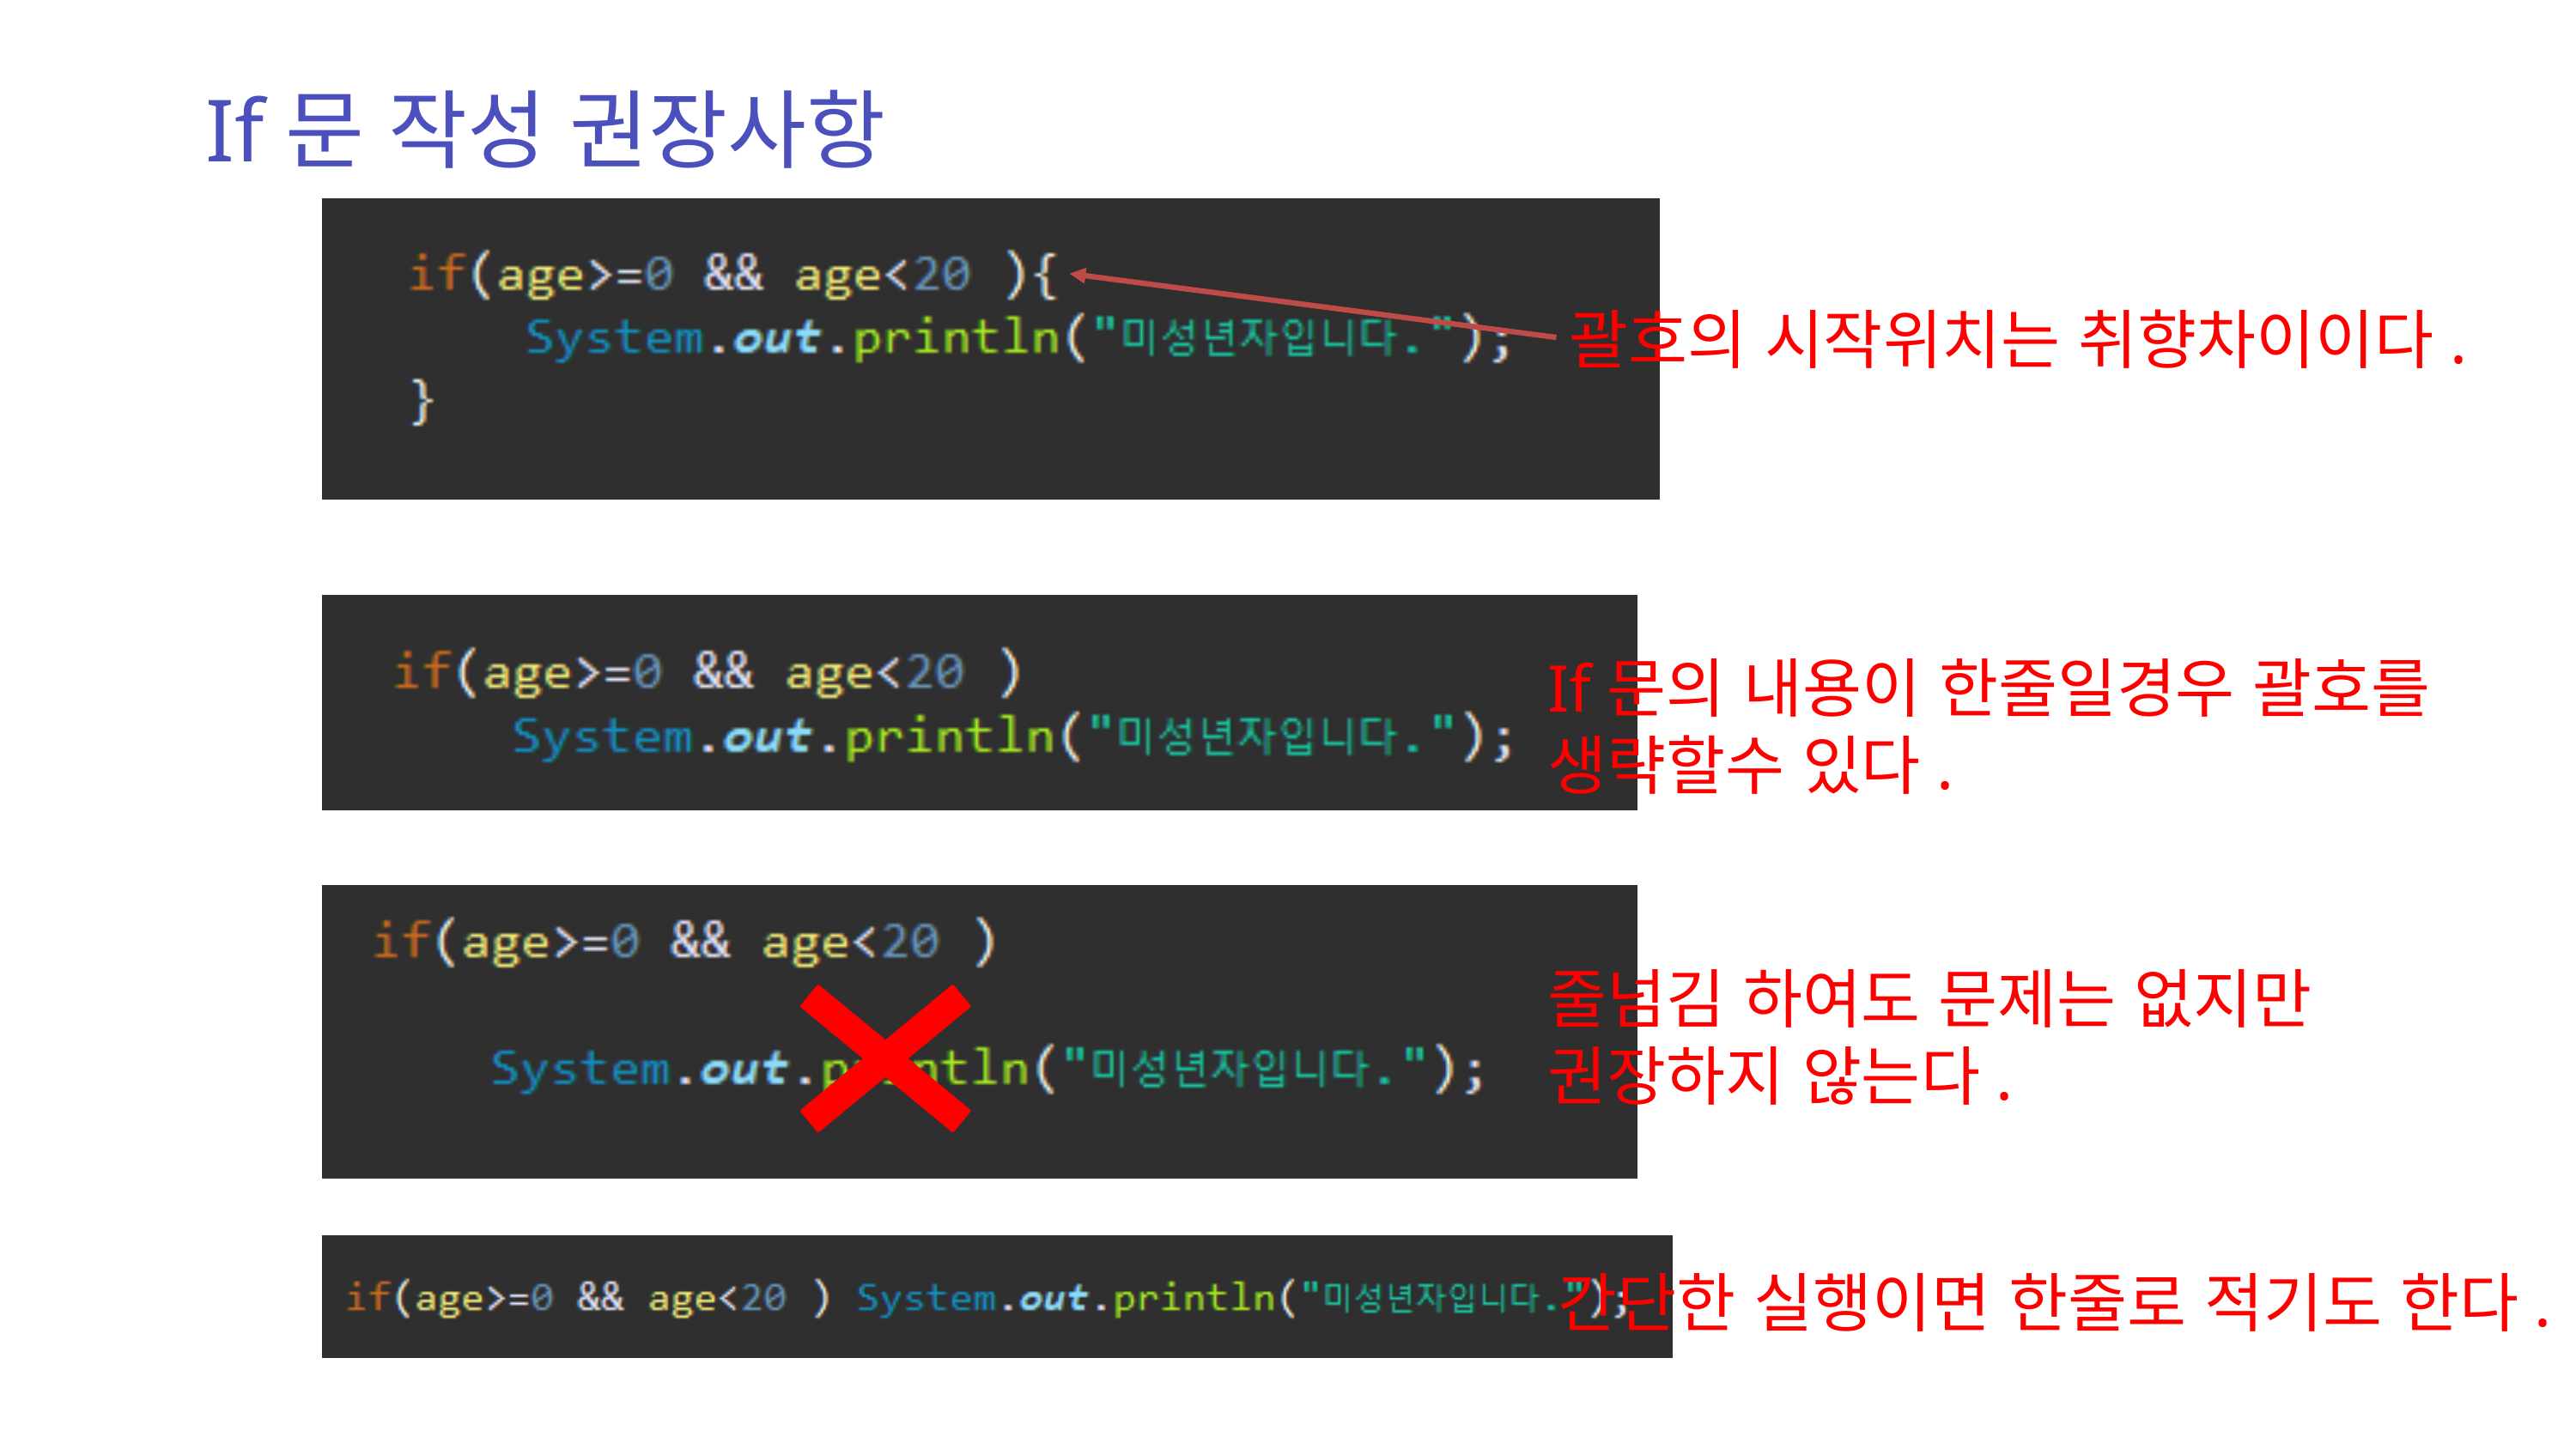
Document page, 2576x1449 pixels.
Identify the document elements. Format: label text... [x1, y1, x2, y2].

text_box 괄호의 시작위치는 취향차이이다. [1666, 292, 2501, 383]
picture [321, 595, 1637, 810]
picture [321, 197, 1660, 500]
text_box If문 작성 권장사항 [193, 70, 1052, 186]
text_box 간단한 실행이면 한줄로 적기도 한다. [1680, 1255, 2576, 1346]
picture [321, 1235, 1673, 1358]
picture [321, 885, 1637, 1179]
text_box 줄넘김 하여도 문제는 없지만 권장하지 않는다. [1640, 952, 2480, 1119]
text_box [1069, 273, 1557, 338]
text_box If문의 내용이 한줄일경우 괄호를 생략할수 있다. [1640, 640, 2480, 809]
